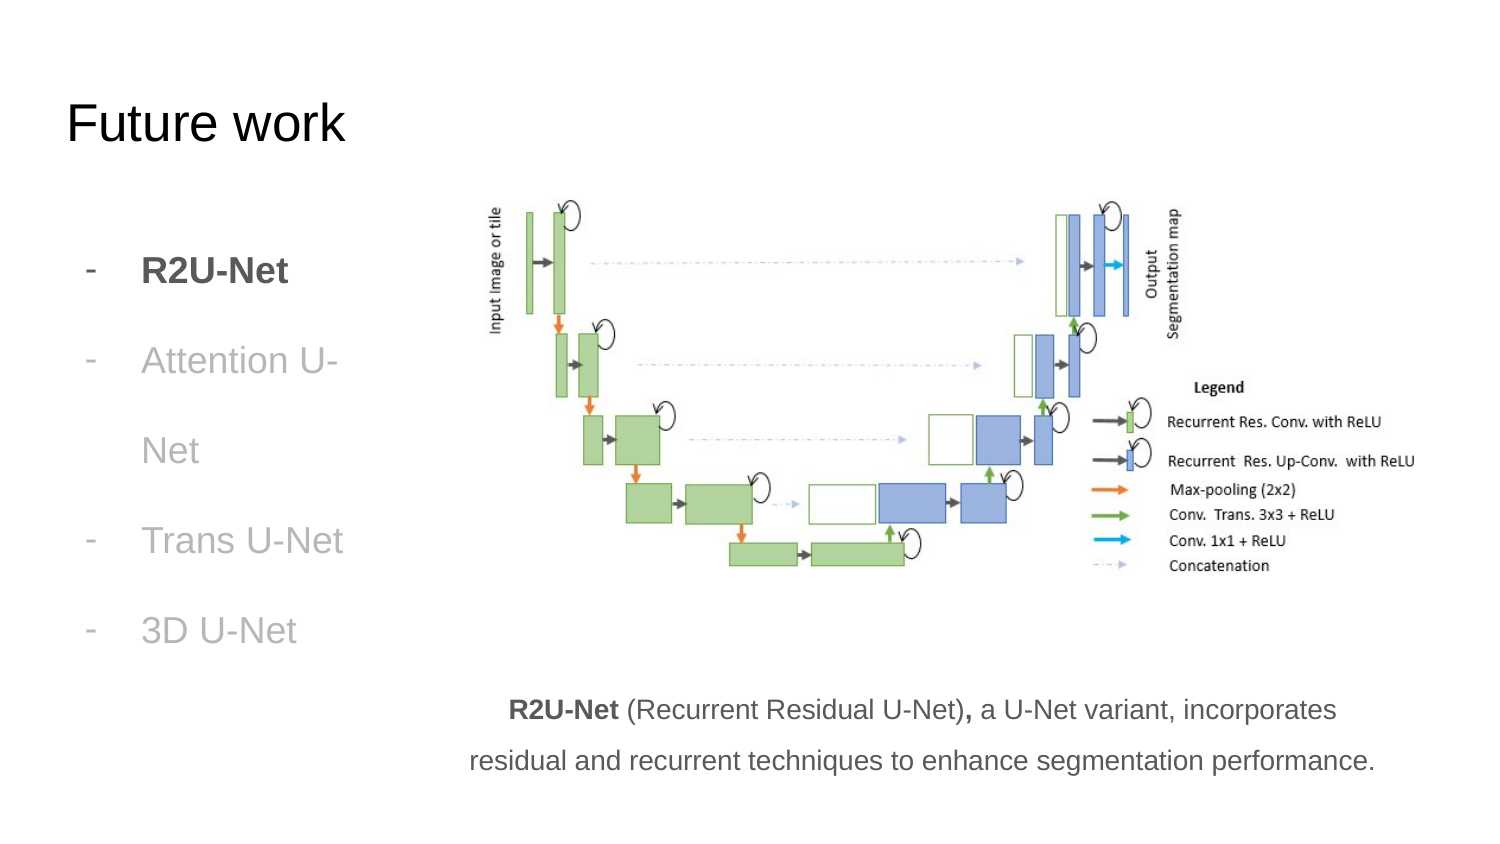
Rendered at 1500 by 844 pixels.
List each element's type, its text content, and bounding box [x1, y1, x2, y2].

picture [473, 185, 1422, 583]
title Future work [51, 72, 1449, 167]
list R2U-Net (Recurrent Residual U-Net), a U-Net variant, incorporates residual and recurrent techniques to enhance segmentation performance. [442, 659, 1404, 737]
text_box R2U-Net Attention U-Net Trans U-Net 3D U-Net [51, 186, 376, 666]
